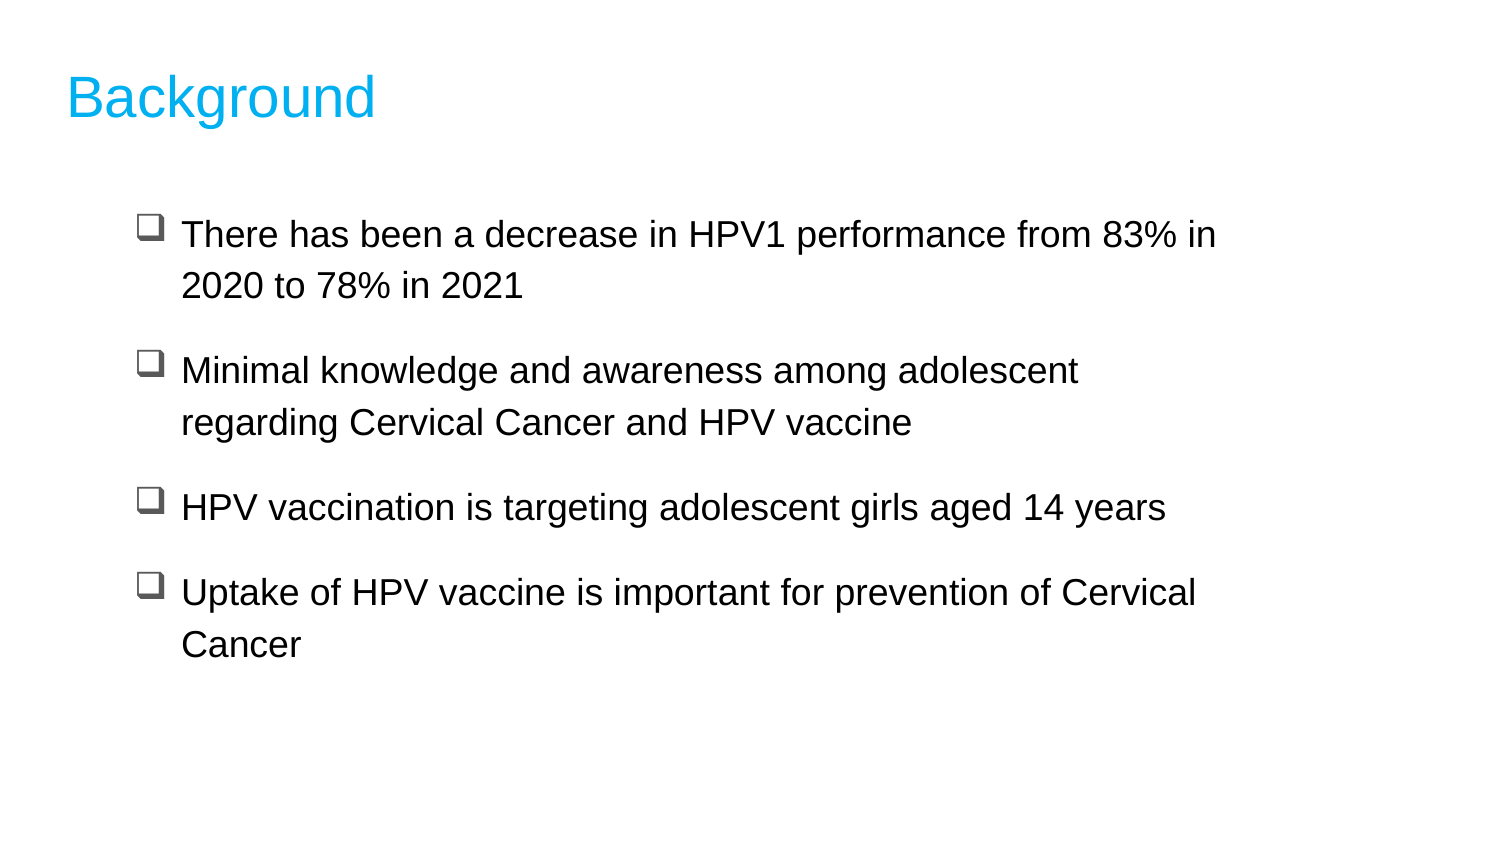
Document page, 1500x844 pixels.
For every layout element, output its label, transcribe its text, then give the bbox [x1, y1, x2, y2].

list There has been a decrease in HPV1 performance from 83% in 2020 to 78% in 2021 Minimal knowledge and awareness among adolescent regarding Cervical Cancer and HPV vaccine HPV vaccination is targeting adolescent girls aged 14 years Uptake of HPV vaccine is important for prevention of Cervical Cancer [119, 187, 1236, 769]
title Background [51, 43, 1449, 138]
